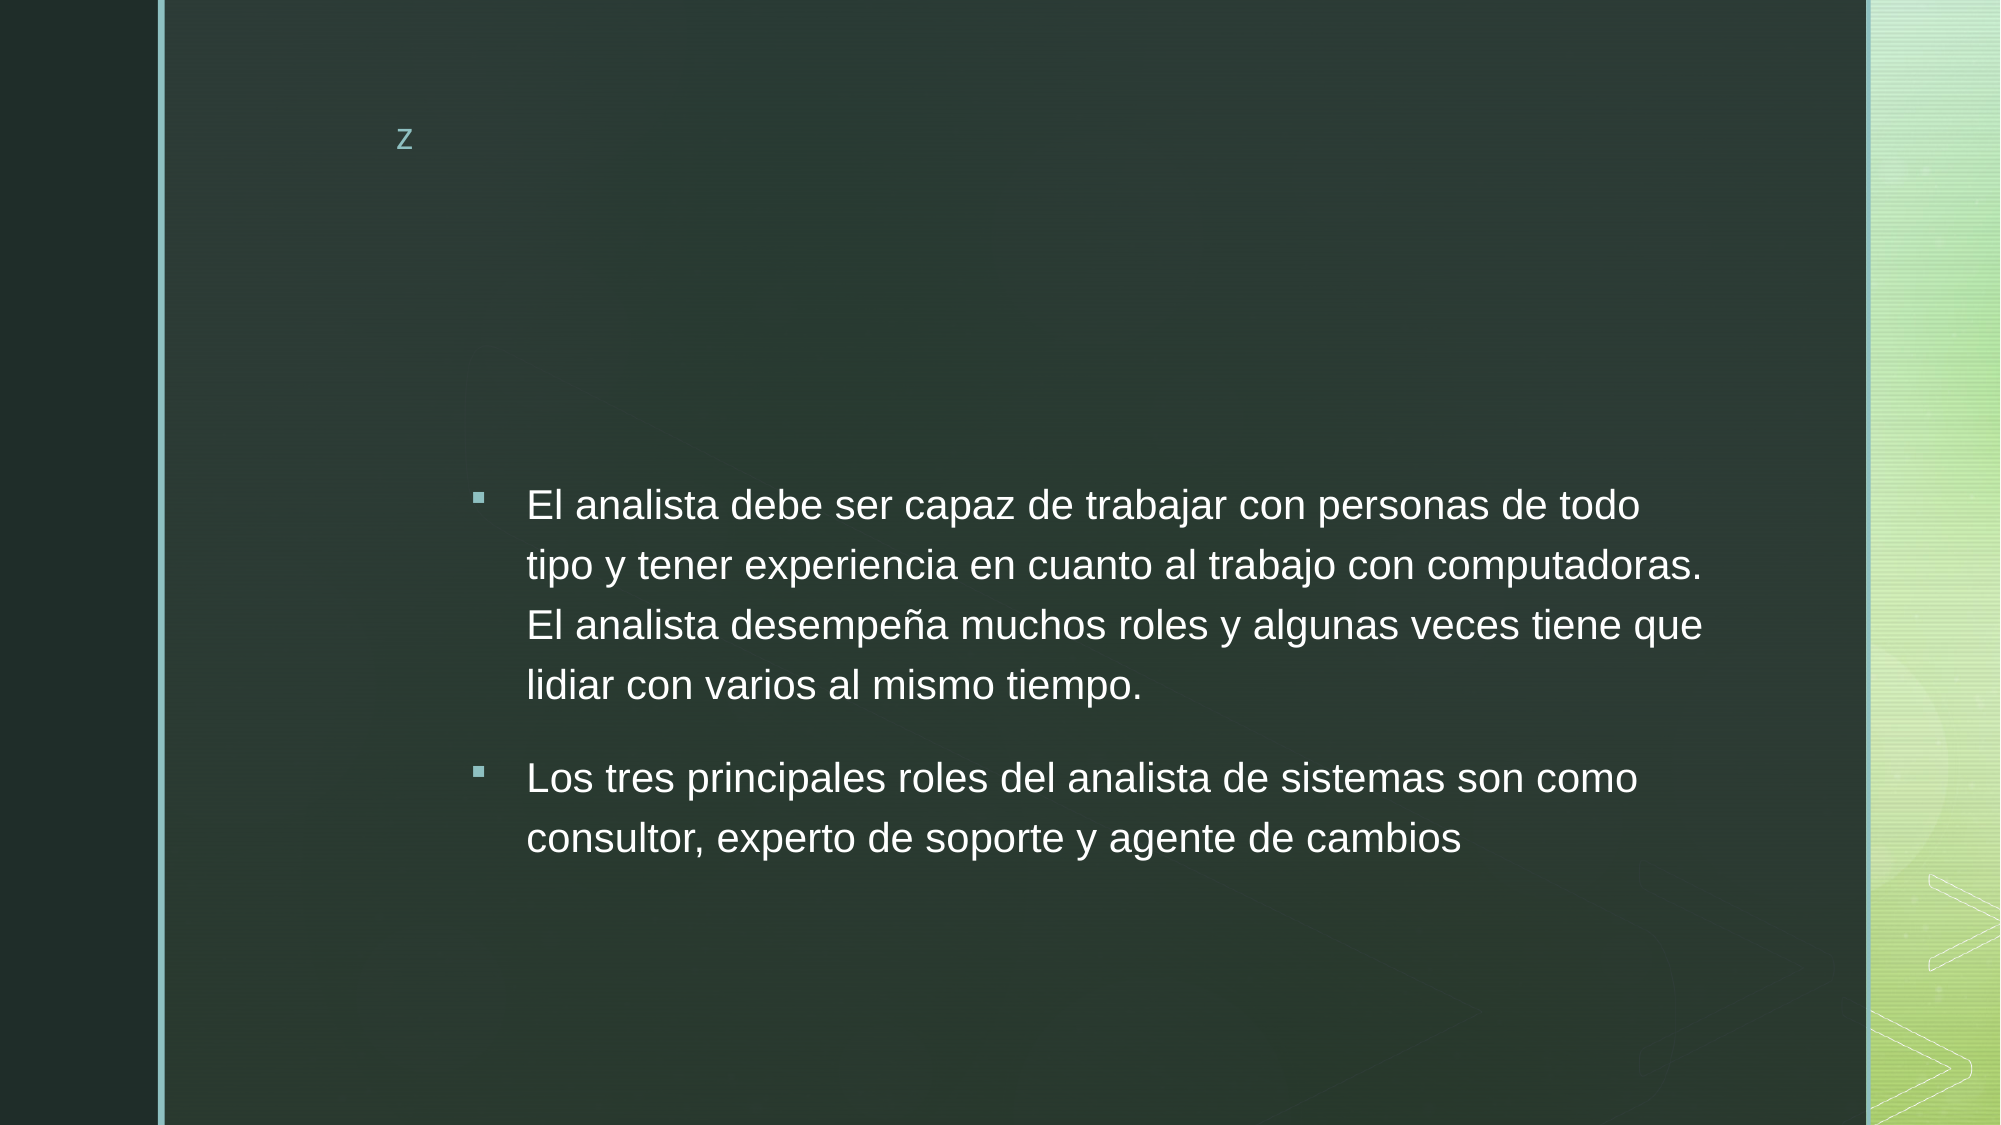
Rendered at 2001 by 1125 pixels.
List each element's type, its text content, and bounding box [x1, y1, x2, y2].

list El analista debe ser capaz de trabajar con personas de todo tipo y tener experiencia en cuanto al trabajo con computadoras. El analista desempeña muchos roles y algunas veces tiene que lidiar con varios al mismo tiempo. Los tres principales roles del analista de sistemas son como consultor, experto de soporte y agente de cambios [454, 336, 1734, 993]
picture [1871, 0, 2001, 1125]
